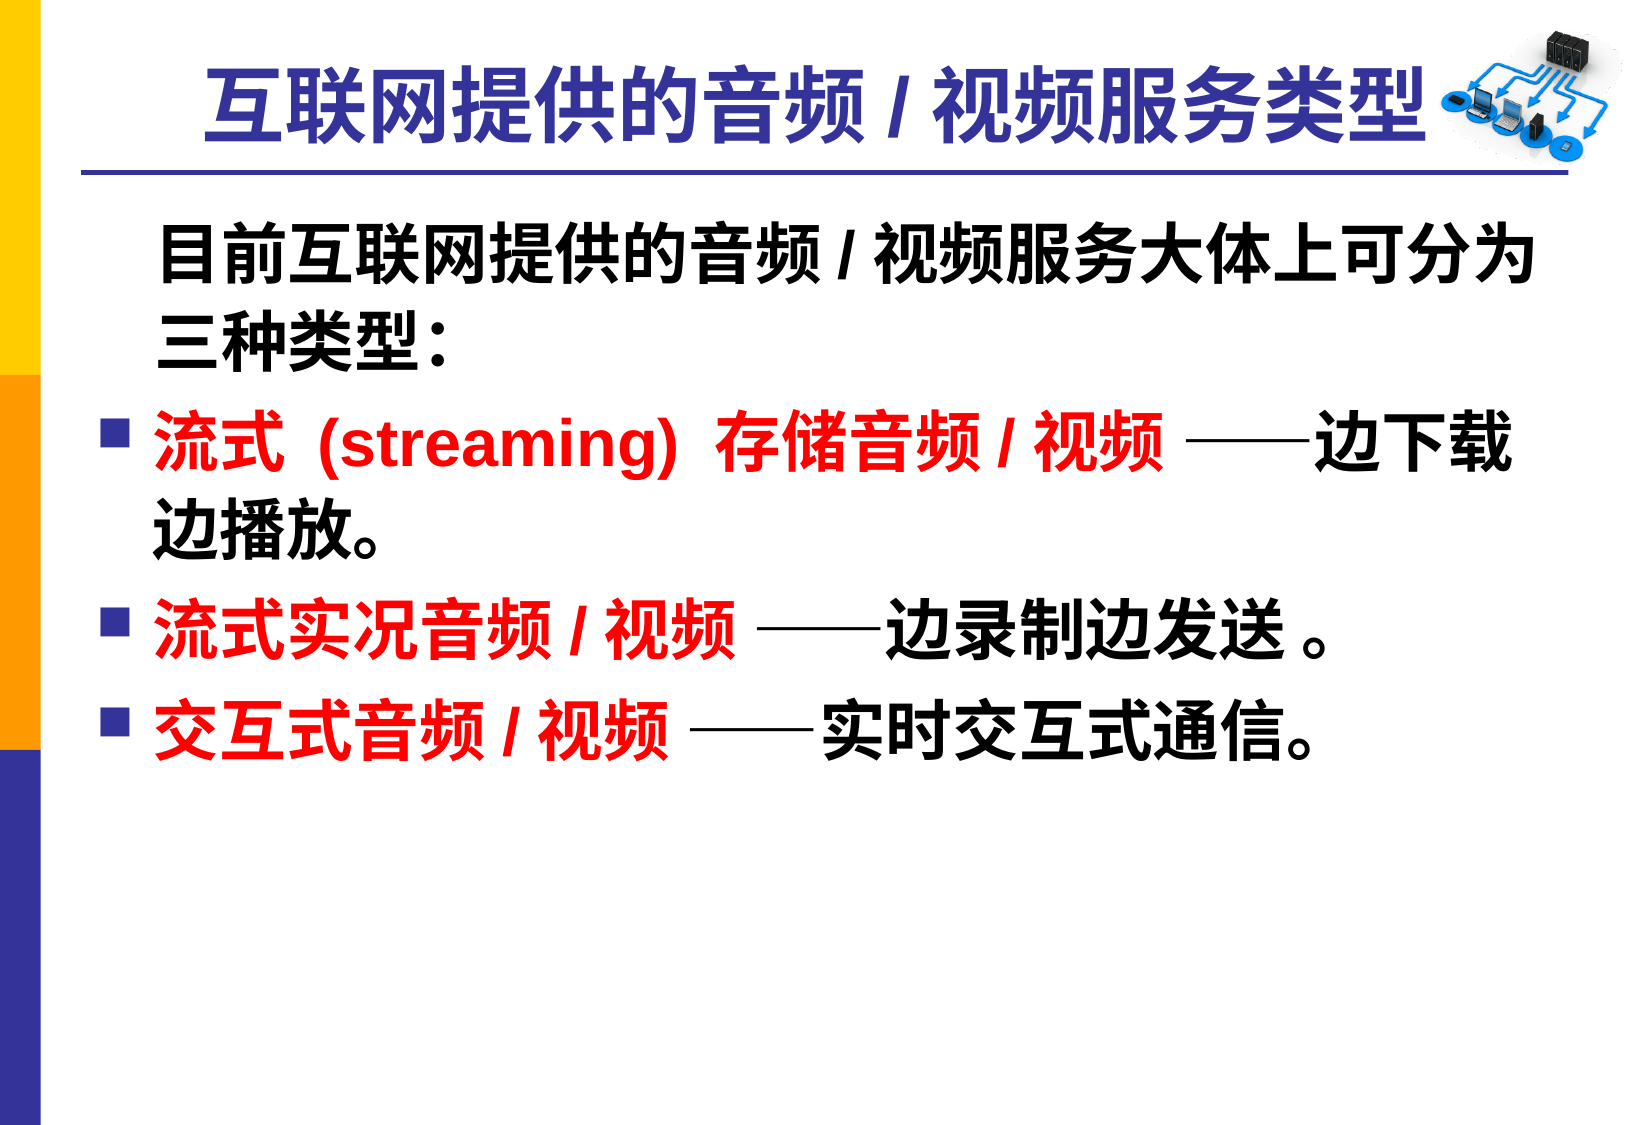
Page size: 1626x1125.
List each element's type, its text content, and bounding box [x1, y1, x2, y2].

picture [1438, 30, 1624, 165]
list 目前互联网提供的音频/视频服务大体上可分为三种类型： 流式 (streaming) 存储音频/视频 ——边下载边播放。 流式实况音频/视频 ——边录制边发送 。 交互式音频/视频 ——实时交互式通信。 [81, 196, 1569, 1006]
title 互联网提供的音频/视频服务类型 [81, 30, 1569, 161]
